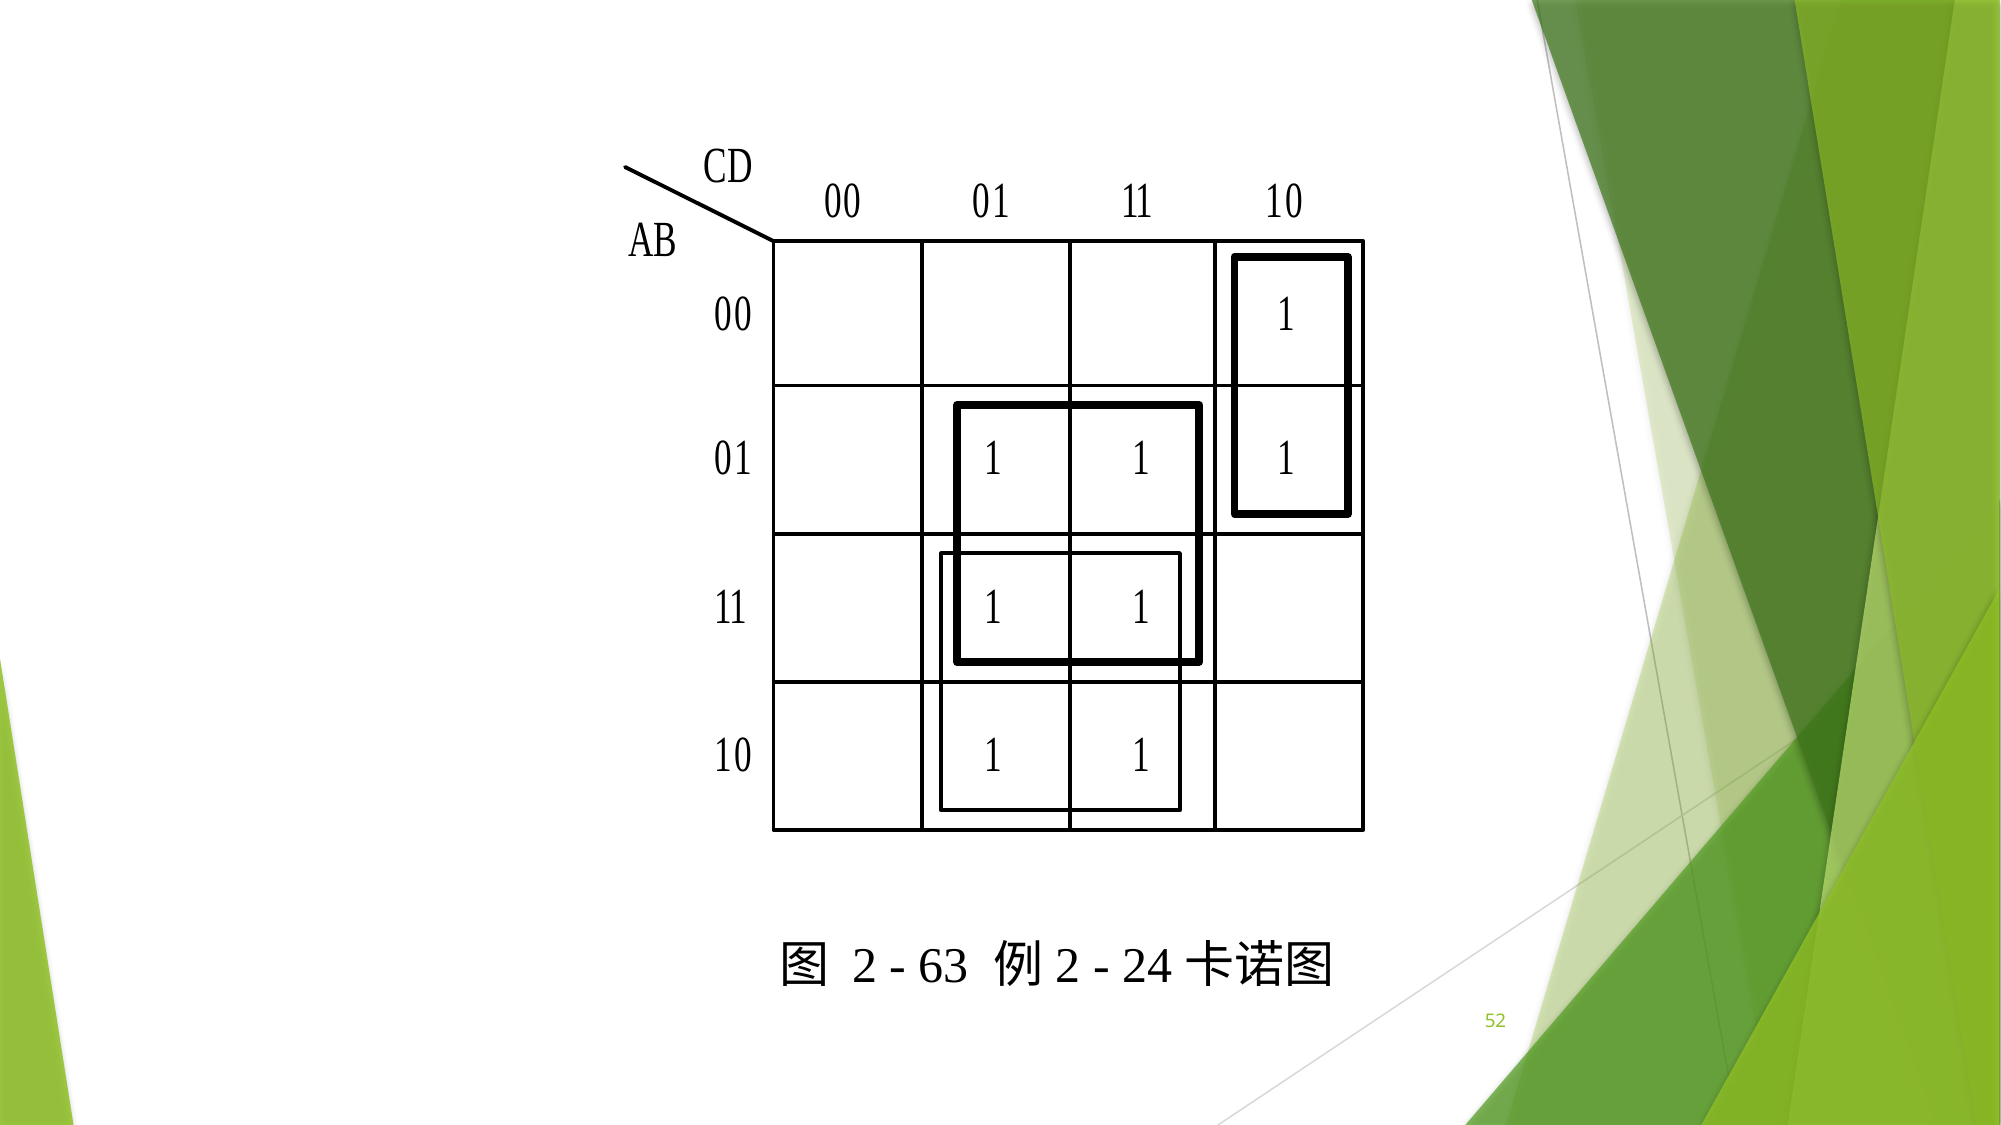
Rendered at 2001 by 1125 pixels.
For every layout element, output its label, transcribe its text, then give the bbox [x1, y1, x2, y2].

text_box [561, 111, 1376, 842]
slide_number 52 [1409, 991, 1522, 1051]
text_box 图 2 - 63 例2 - 24卡诺图 [764, 924, 1350, 1000]
